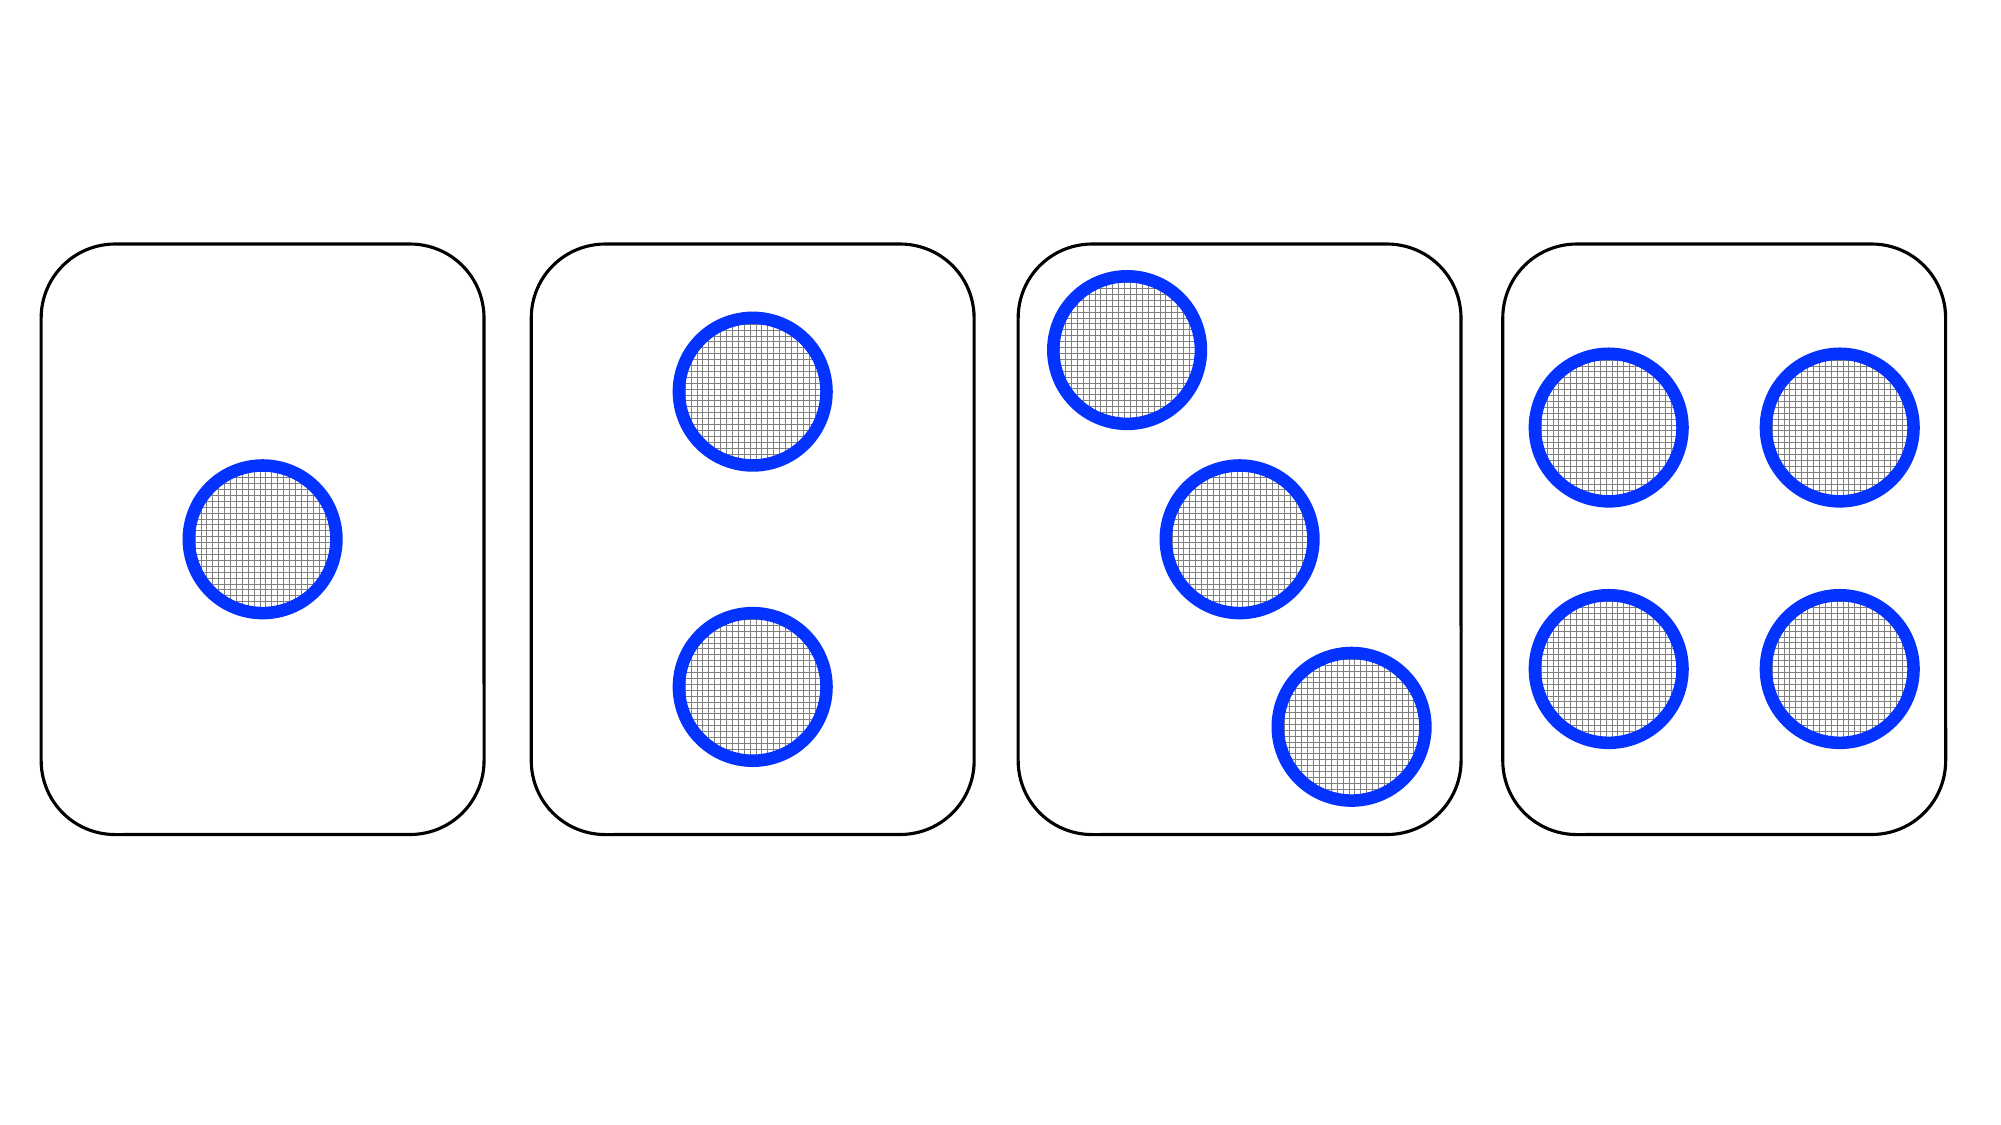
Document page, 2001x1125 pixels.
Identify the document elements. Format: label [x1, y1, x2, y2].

text_box [1017, 242, 1463, 836]
text_box [677, 612, 828, 762]
text_box [1052, 275, 1202, 425]
text_box [677, 316, 828, 467]
text_box [530, 242, 976, 836]
text_box [1764, 352, 1915, 503]
text_box [40, 242, 486, 836]
text_box [1533, 352, 1684, 503]
text_box [187, 464, 338, 615]
text_box [1764, 594, 1915, 744]
text_box [1276, 651, 1427, 802]
text_box [1501, 242, 1947, 836]
text_box [1533, 594, 1684, 744]
text_box [1164, 464, 1315, 615]
